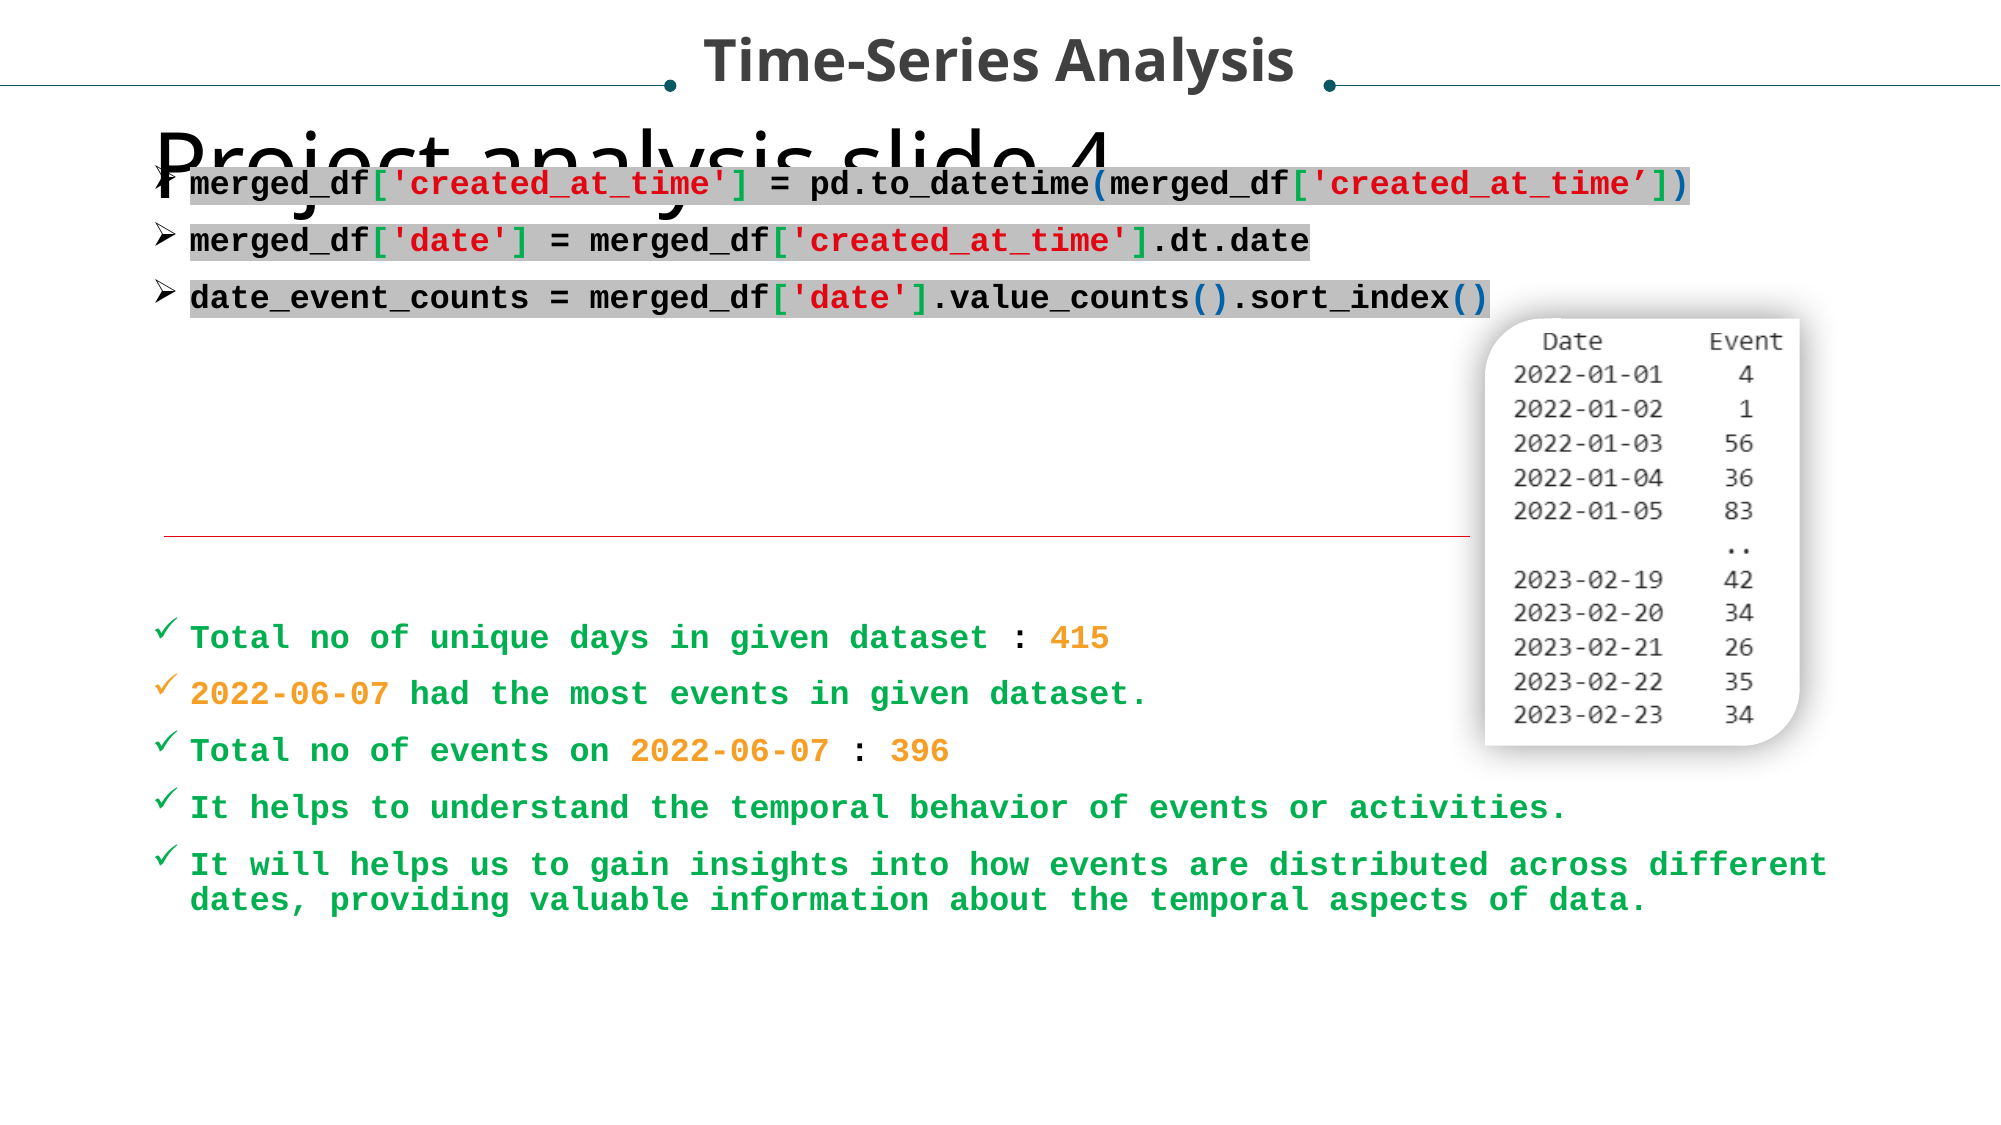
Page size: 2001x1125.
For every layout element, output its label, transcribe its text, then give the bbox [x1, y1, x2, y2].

picture [1492, 325, 1793, 739]
list merged_df['created_at_time'] = pd.to_datetime(merged_df['created_at_time’]) merged_df['date'] = merged_df['created_at_time'].dt.date date_event_counts = merged_df['date'].value_counts().sort_index() Total no of unique days in given dataset : 415 2022-06-07 had the most events in given dataset. Total no of events on 2022-06-07 : 396 It helps to understand the temporal behavior of events or activities. It will helps us to gain insights into how events are distributed across different dates, providing valuable information about the temporal aspects of data. [137, 158, 1863, 1014]
text_box Time-Series Analysis [37, 31, 1963, 165]
